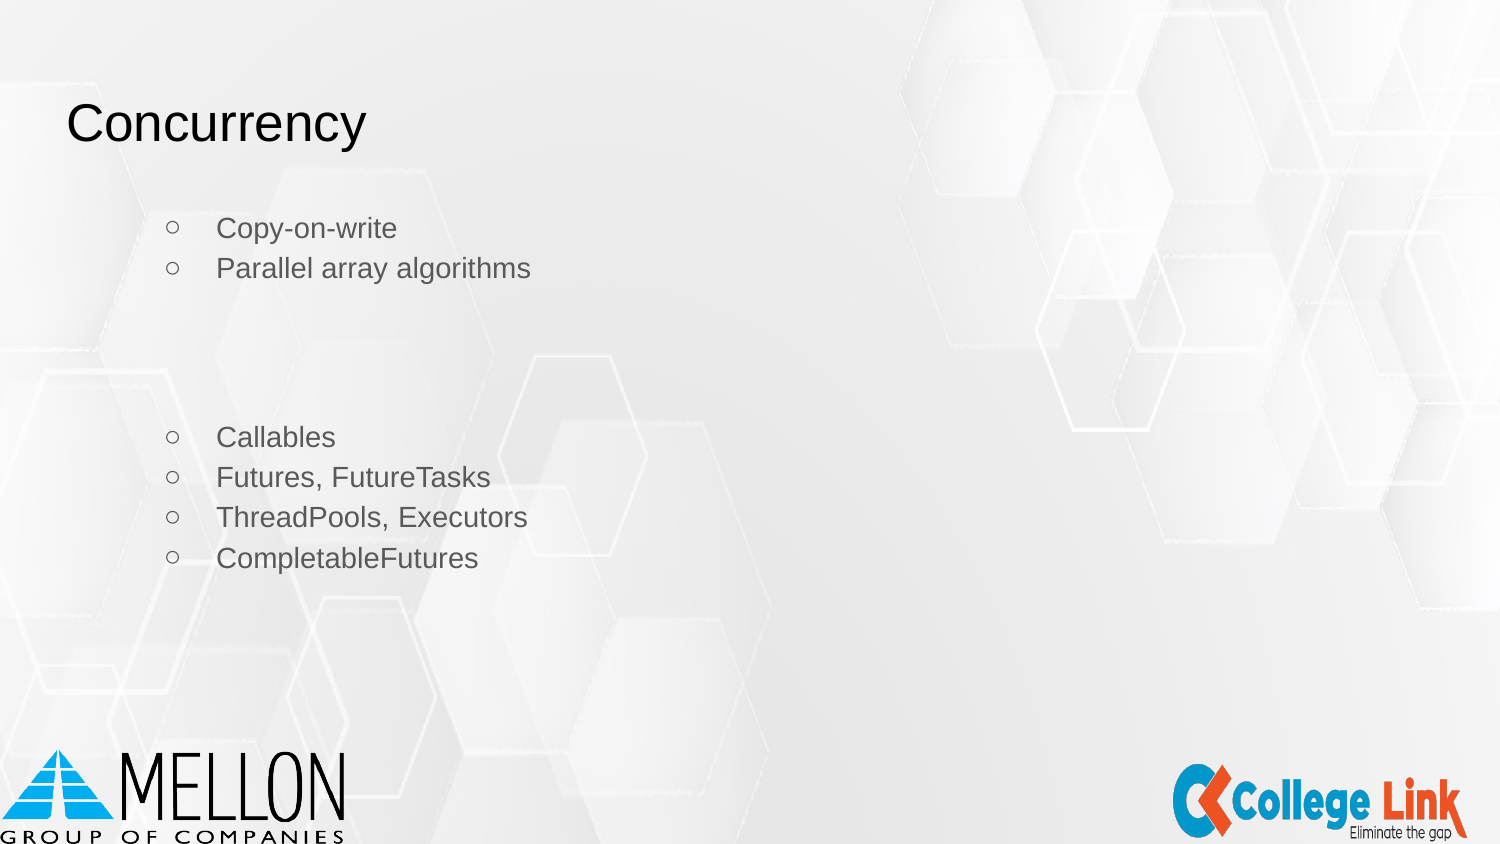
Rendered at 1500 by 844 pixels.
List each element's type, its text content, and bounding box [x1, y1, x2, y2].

list Copy-on-write Parallel array algorithms Callables Futures, FutureTasks ThreadPools, Executors CompletableFutures [51, 189, 1449, 750]
picture [0, 0, 1500, 844]
title Concurrency [51, 72, 1449, 167]
